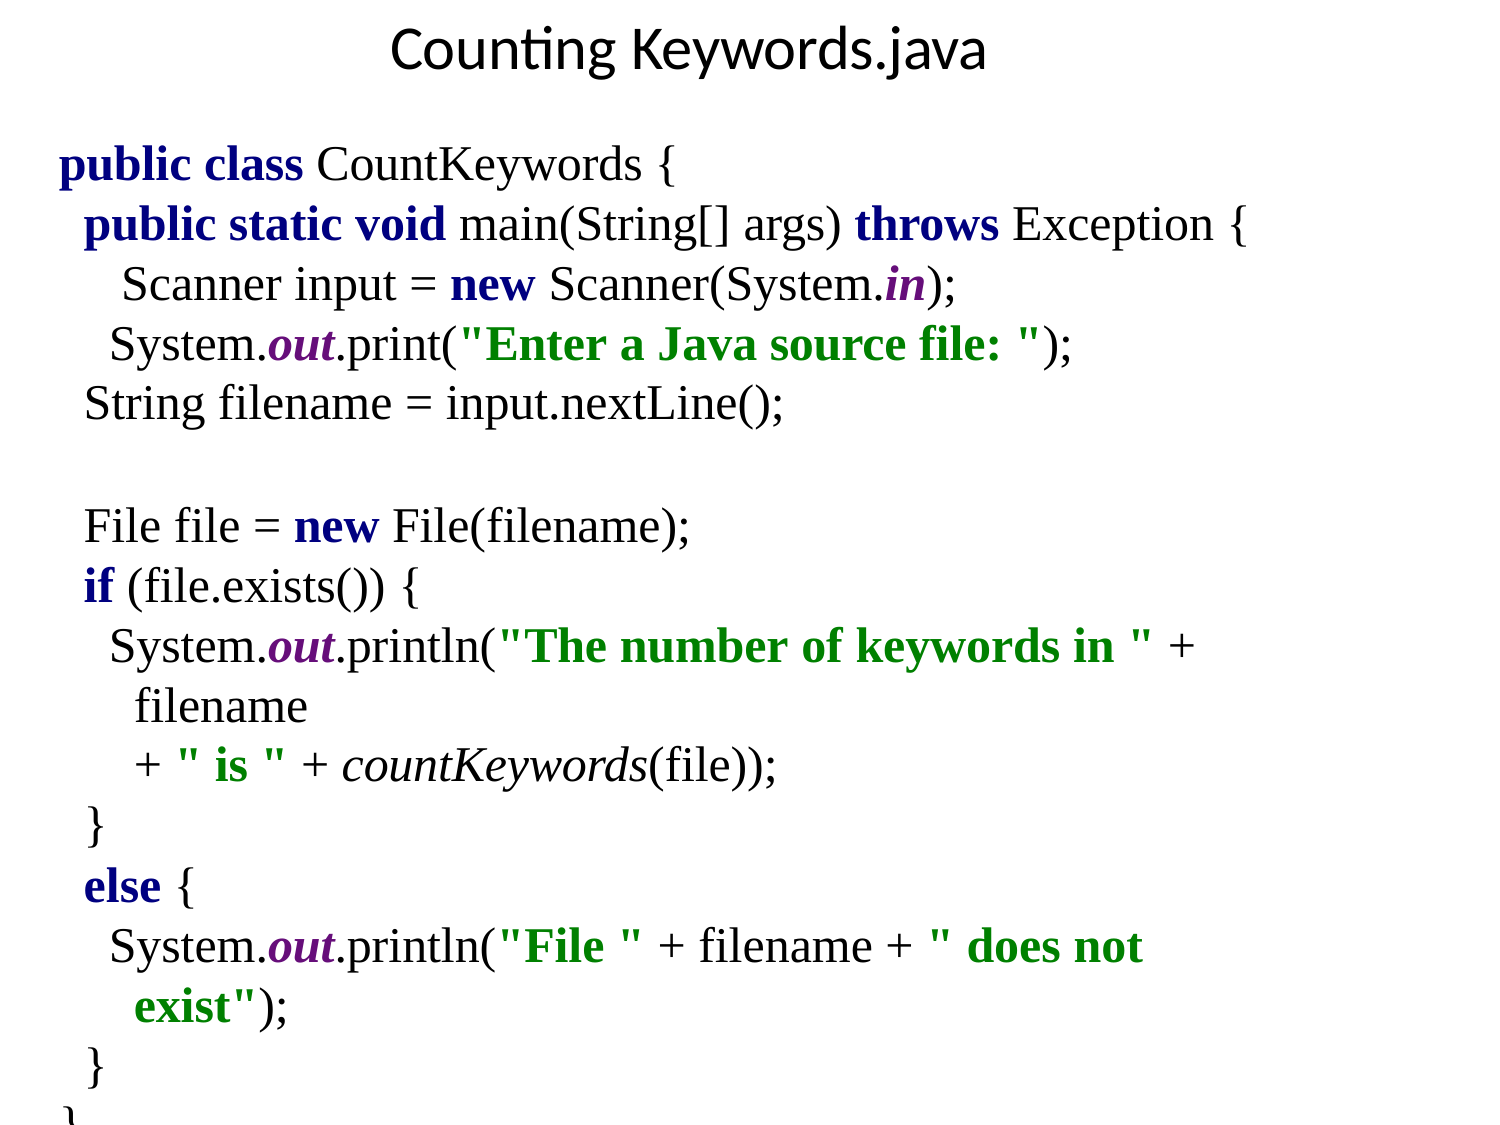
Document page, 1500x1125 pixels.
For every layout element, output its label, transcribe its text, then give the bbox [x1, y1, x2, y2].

text_box public class CountKeywords { public static void main(String[] args) throws Exception { Scanner input = new Scanner(System.in); System.out.print("Enter a Java source file: "); String filename = input.nextLine(); File file = new File(filename); if (file.exists()) { System.out.println("The number of keywords in " + filename + " is " + countKeywords(file)); } else { System.out.println("File " + filename + " does not exist"); } } [56, 128, 1412, 1125]
title Counting Keywords.java [387, 4, 998, 195]
